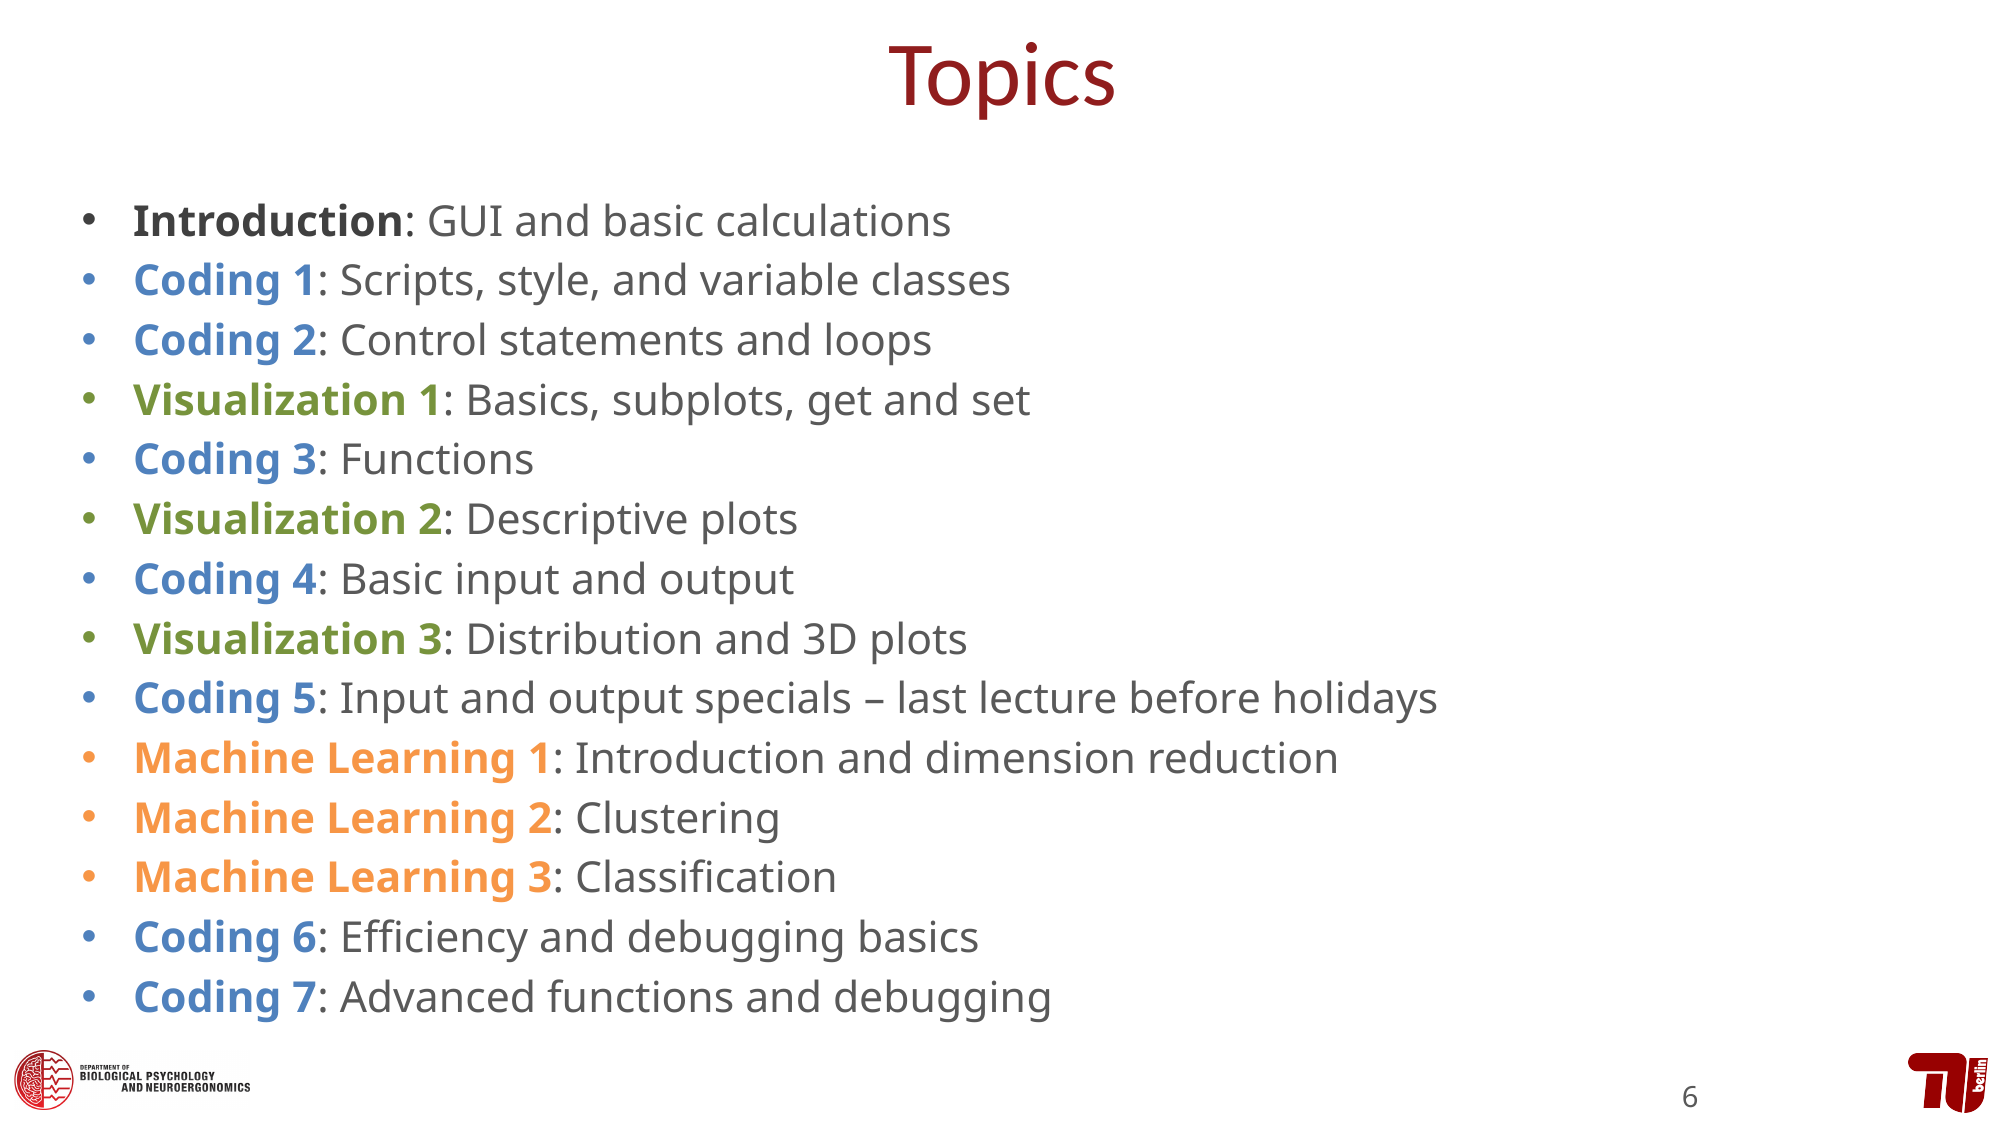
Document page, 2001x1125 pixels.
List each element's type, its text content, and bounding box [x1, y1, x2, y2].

picture [1908, 1053, 1988, 1113]
list Introduction: GUI and basic calculations Coding 1: Scripts, style, and variable classes Coding 2: Control statements and loops Visualization 1: Basics, subplots, get and set Coding 3: Functions Visualization 2: Descriptive plots Coding 4: Basic input and output Visualization 3: Distribution and 3D plots Coding 5: Input and output specials – last lecture before holidays Machine Learning 1: Introduction and dimension reduction Machine Learning 2: Clustering Machine Learning 3: Classification Coding 6: Efficiency and debugging basics Coding 7: Advanced functions and debugging [66, 185, 1950, 1030]
title Topics [220, 0, 1787, 152]
picture [14, 1050, 250, 1110]
